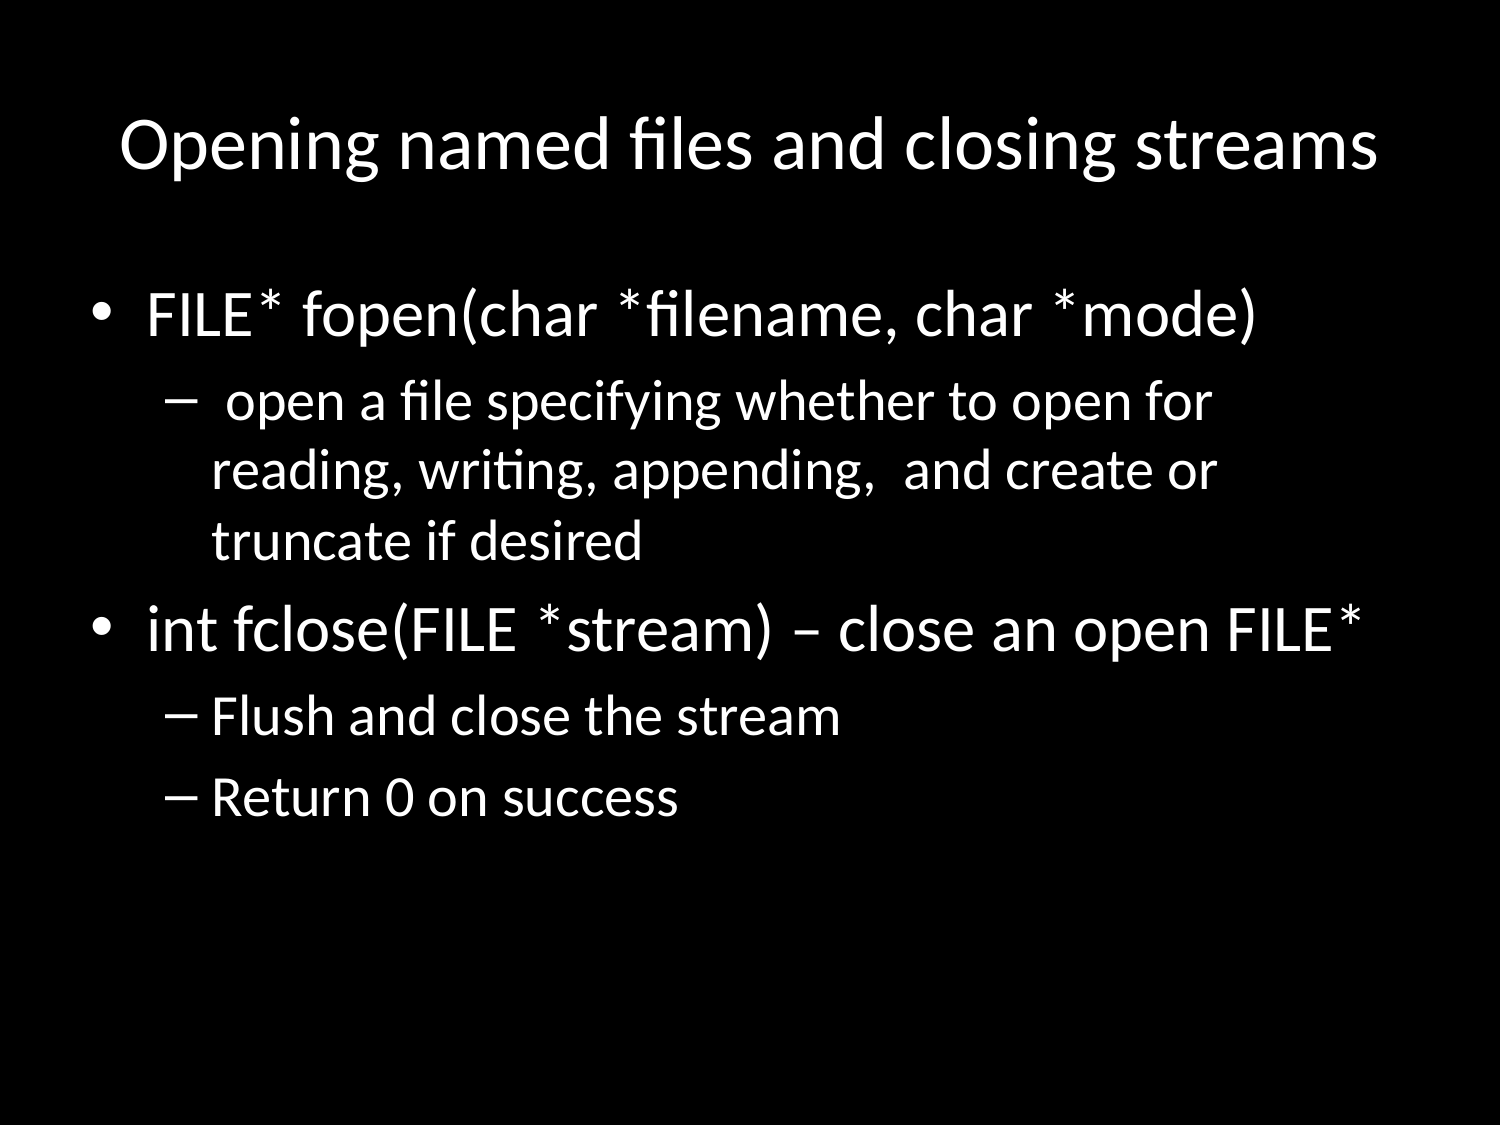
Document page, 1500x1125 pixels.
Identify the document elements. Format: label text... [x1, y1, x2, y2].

list FILE* fopen(char *filename, char *mode) open a file specifying whether to open for reading, writing, appending, and create or truncate if desired int fclose(FILE *stream) – close an open FILE* Flush and close the stream Return 0 on success [75, 262, 1425, 1005]
title Opening named files and closing streams [75, 45, 1425, 233]
